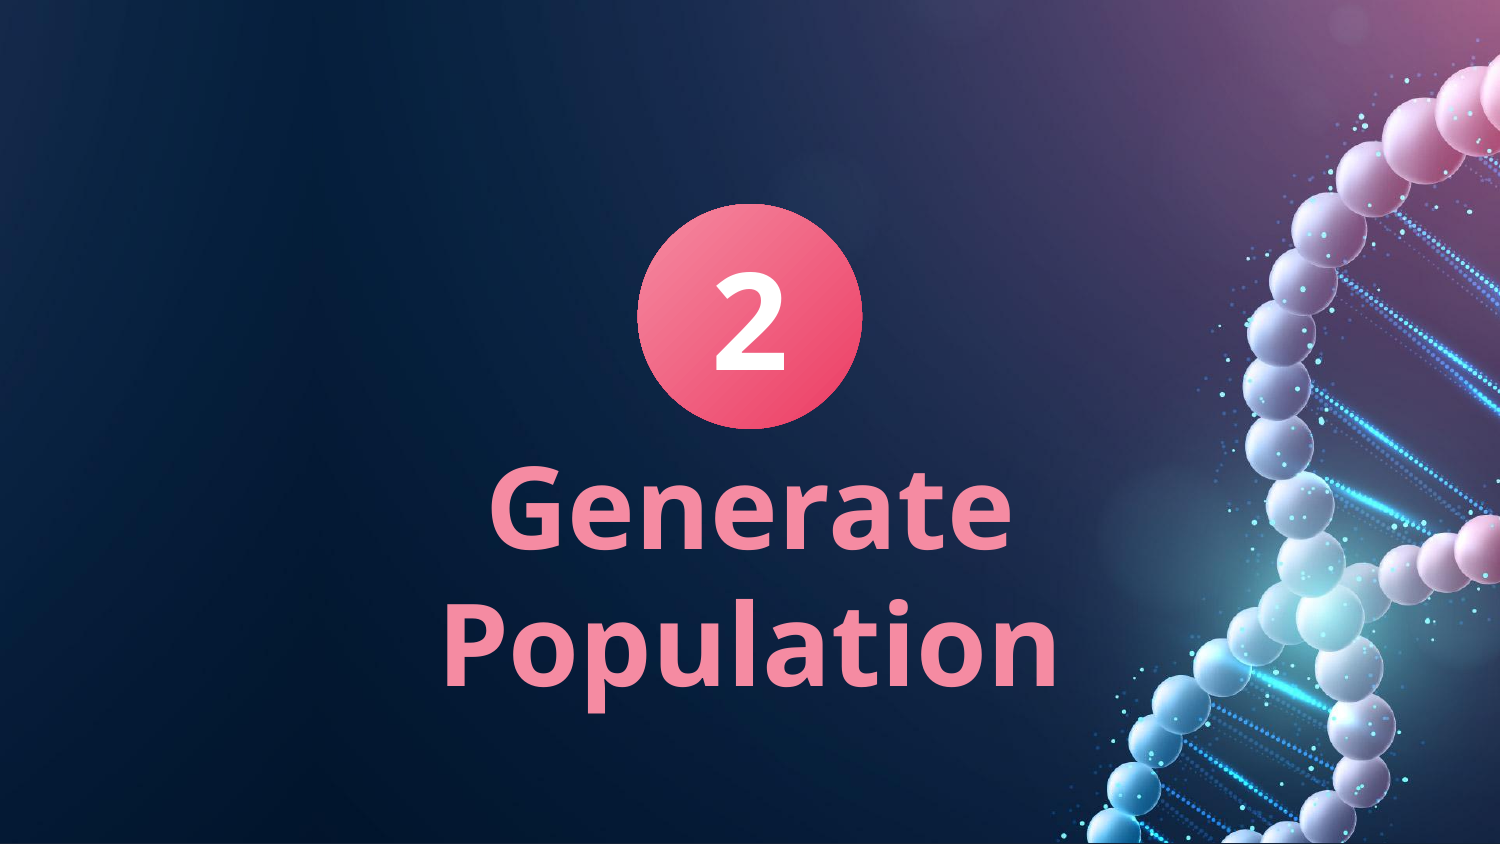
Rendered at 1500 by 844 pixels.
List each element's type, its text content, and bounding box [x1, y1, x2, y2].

title 2 [675, 259, 825, 374]
text_box [637, 204, 863, 429]
picture [0, 0, 1500, 843]
title Generate Population [311, 459, 1189, 685]
